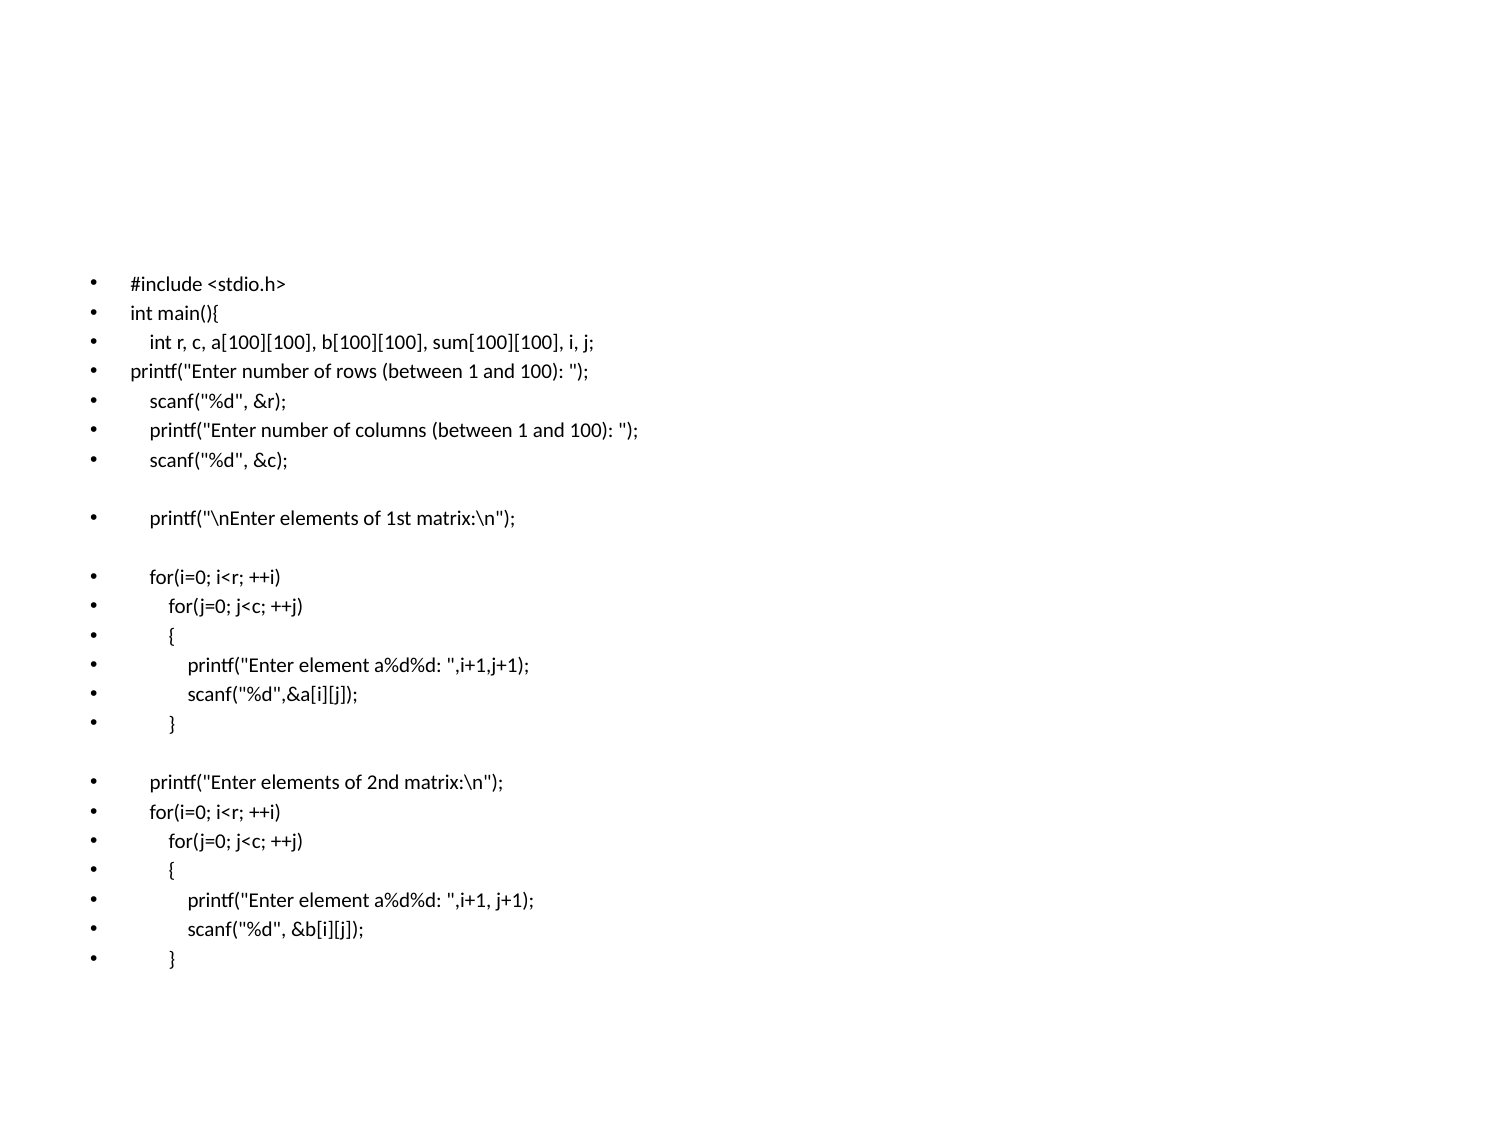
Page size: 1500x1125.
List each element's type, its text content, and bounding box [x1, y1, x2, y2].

list #include <stdio.h> int main(){ int r, c, a[100][100], b[100][100], sum[100][100], i, j; printf("Enter number of rows (between 1 and 100): "); scanf("%d", &r); printf("Enter number of columns (between 1 and 100): "); scanf("%d", &c); printf("\nEnter elements of 1st matrix:\n"); for(i=0; i<r; ++i) for(j=0; j<c; ++j) { printf("Enter element a%d%d: ",i+1,j+1); scanf("%d",&a[i][j]); } printf("Enter elements of 2nd matrix:\n"); for(i=0; i<r; ++i) for(j=0; j<c; ++j) { printf("Enter element a%d%d: ",i+1, j+1); scanf("%d", &b[i][j]); } [75, 262, 1425, 1005]
